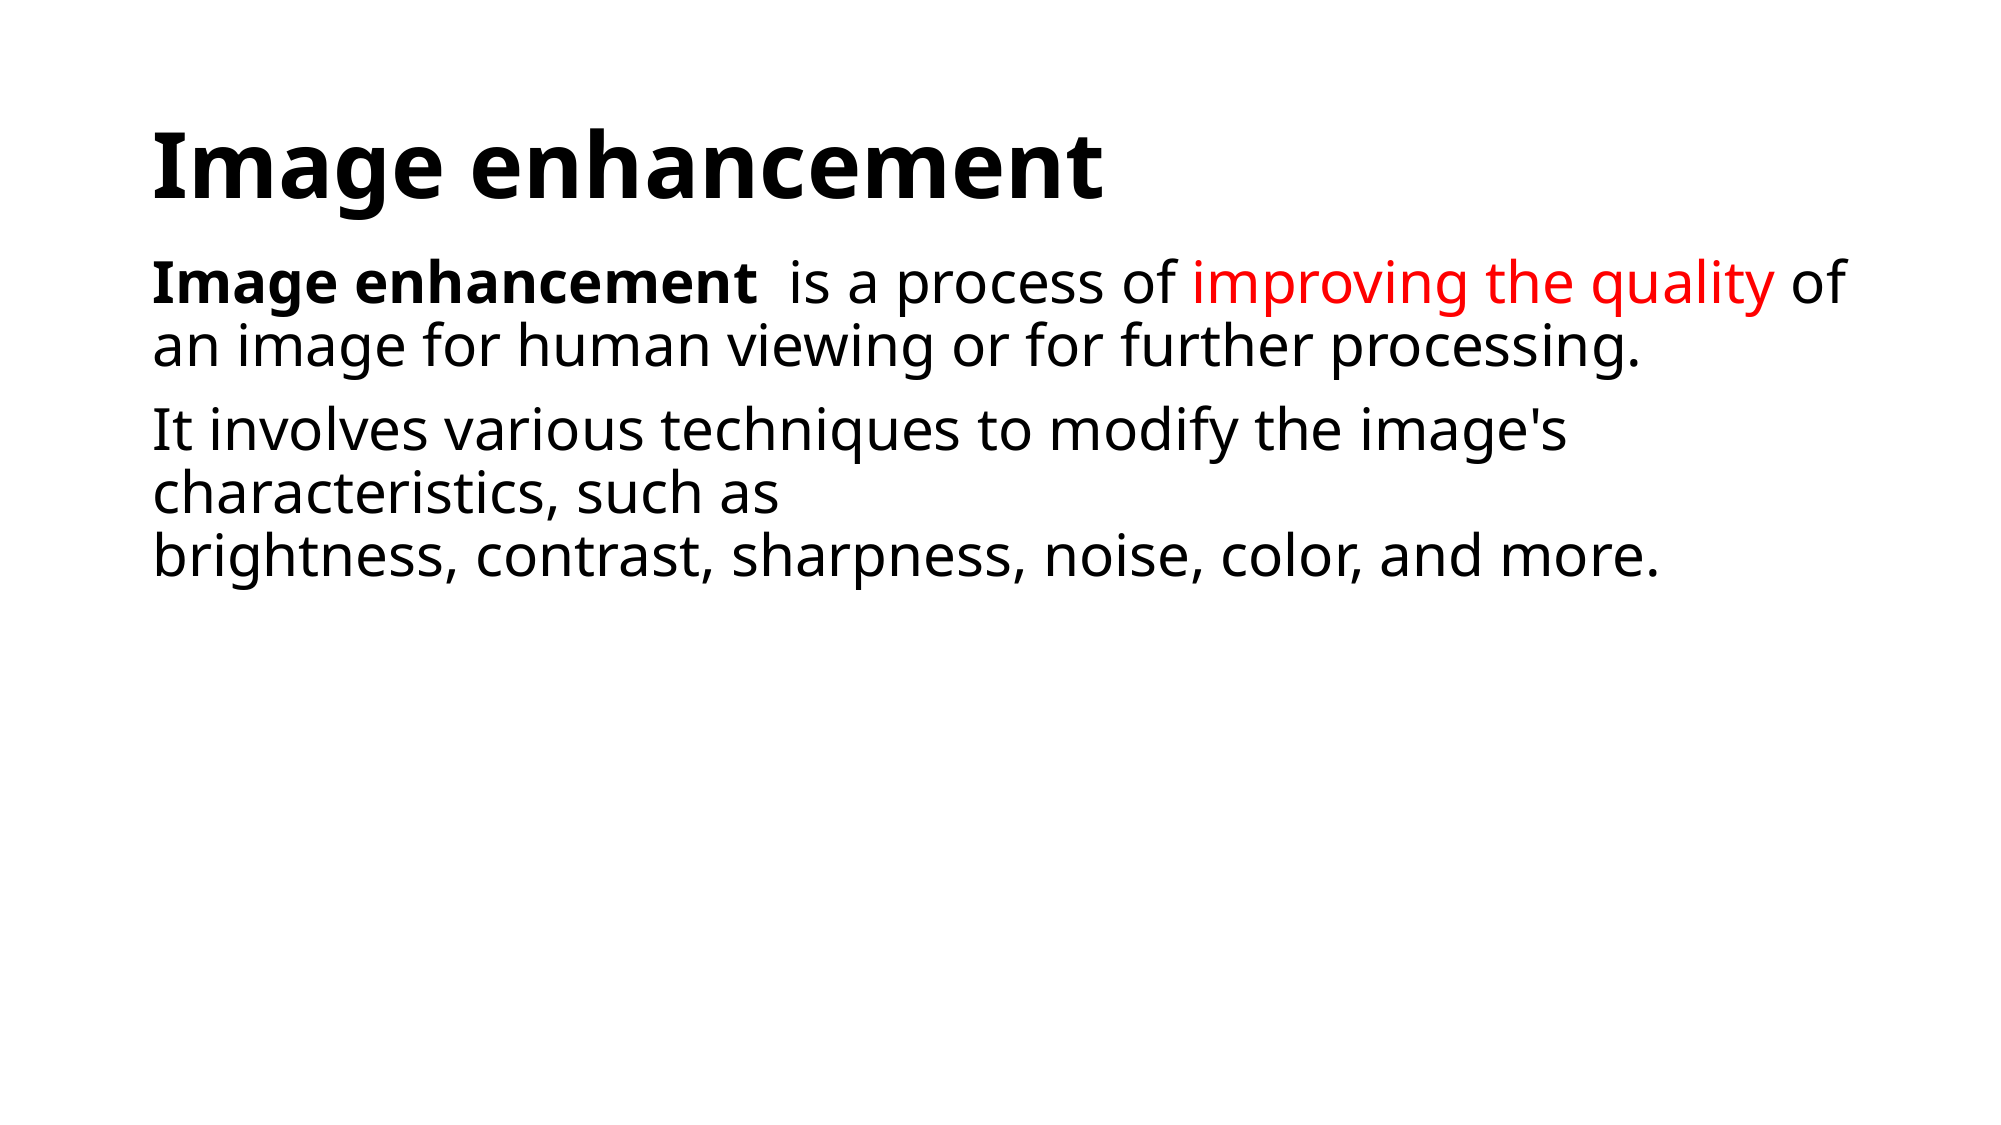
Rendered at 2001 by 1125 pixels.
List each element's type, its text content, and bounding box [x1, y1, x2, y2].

title Image enhancement [137, 59, 1863, 246]
list Image enhancement is a process of improving the quality of an image for human viewing or for further processing. It involves various techniques to modify the image's characteristics, such as brightness, contrast, sharpness, noise, color, and more. [137, 246, 1863, 960]
